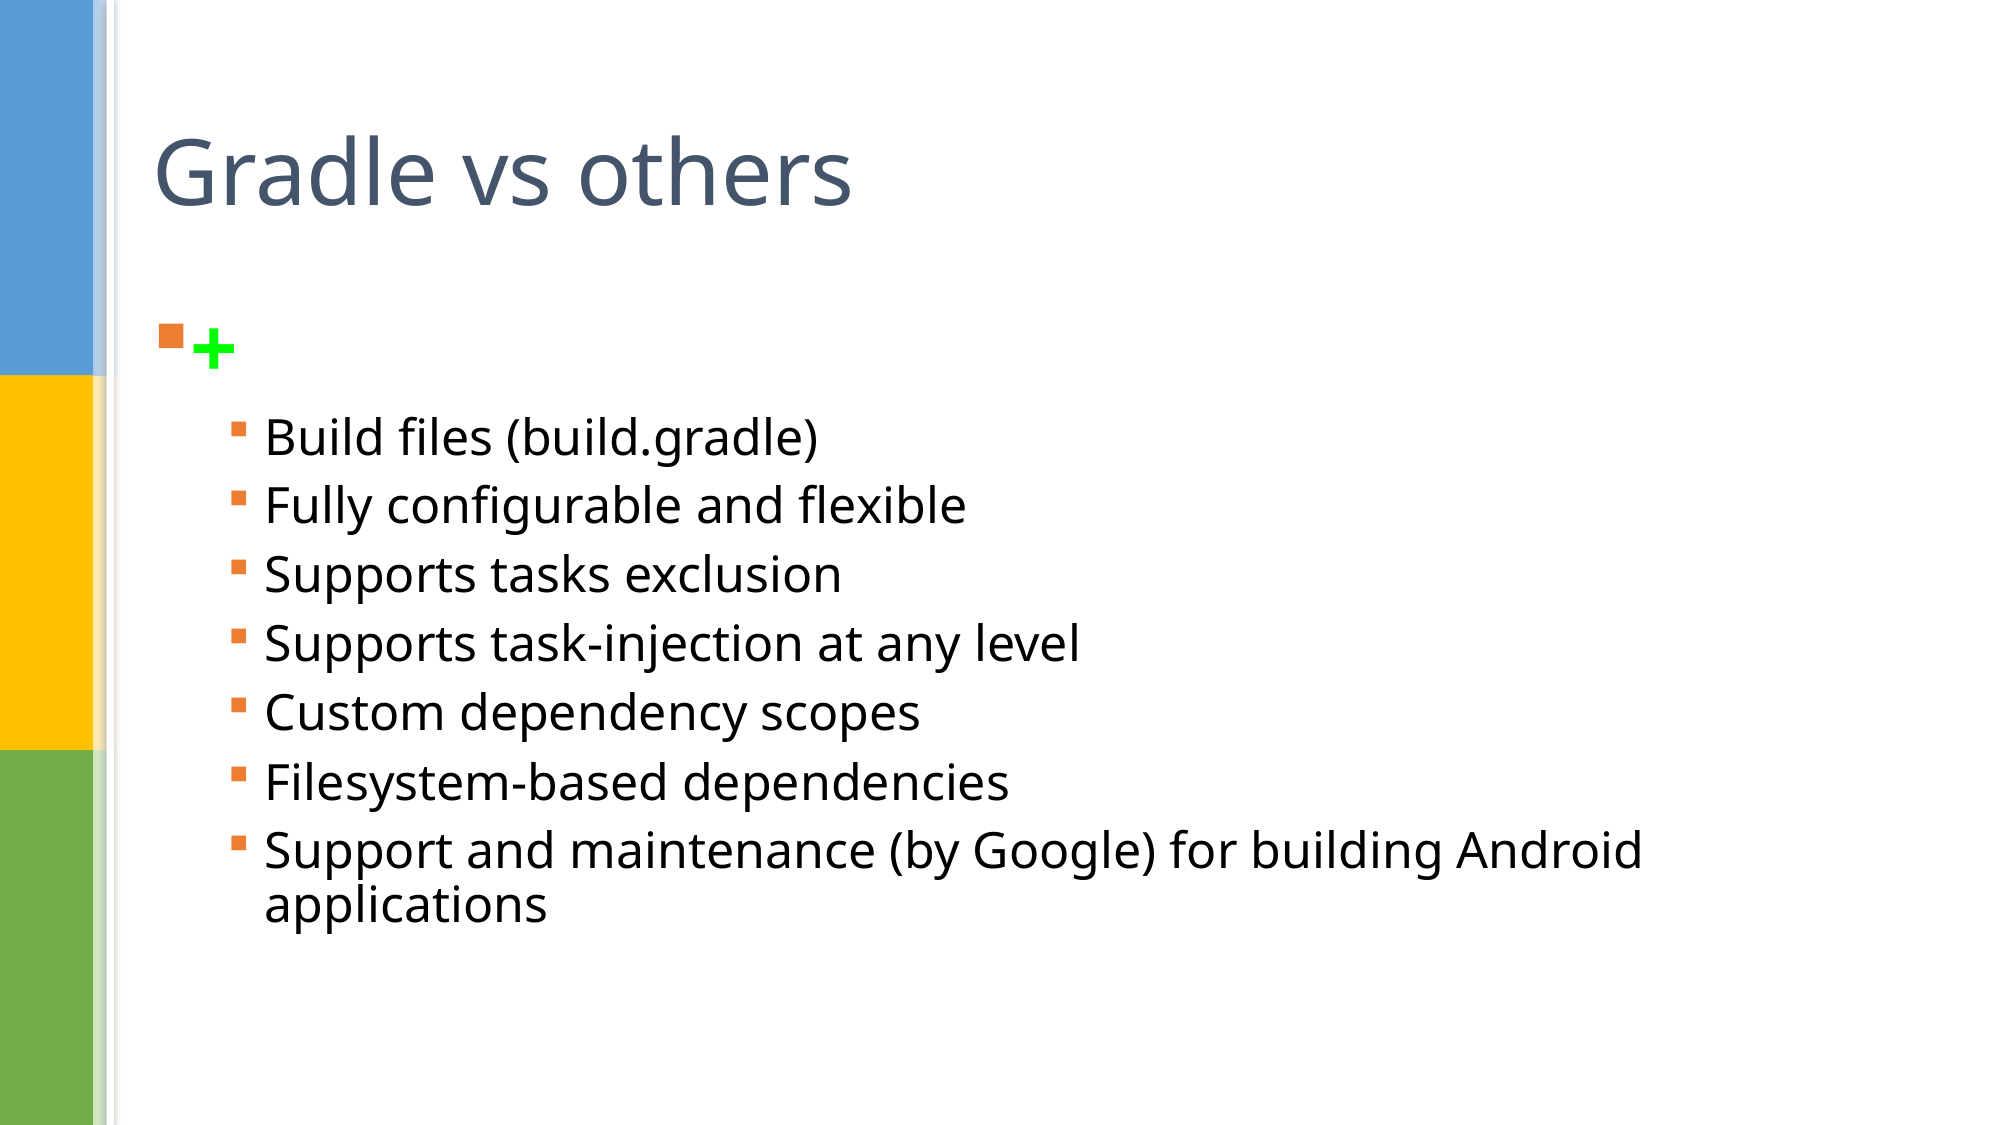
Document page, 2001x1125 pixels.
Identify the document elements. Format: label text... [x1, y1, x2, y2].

title Gradle vs others [137, 59, 1863, 278]
list + Build files (build.gradle) Fully configurable and flexible Supports tasks exclusion Supports task-injection at any level Custom dependency scopes Filesystem-based dependencies Support and maintenance (by Google) for building Android applications [137, 299, 1863, 1014]
